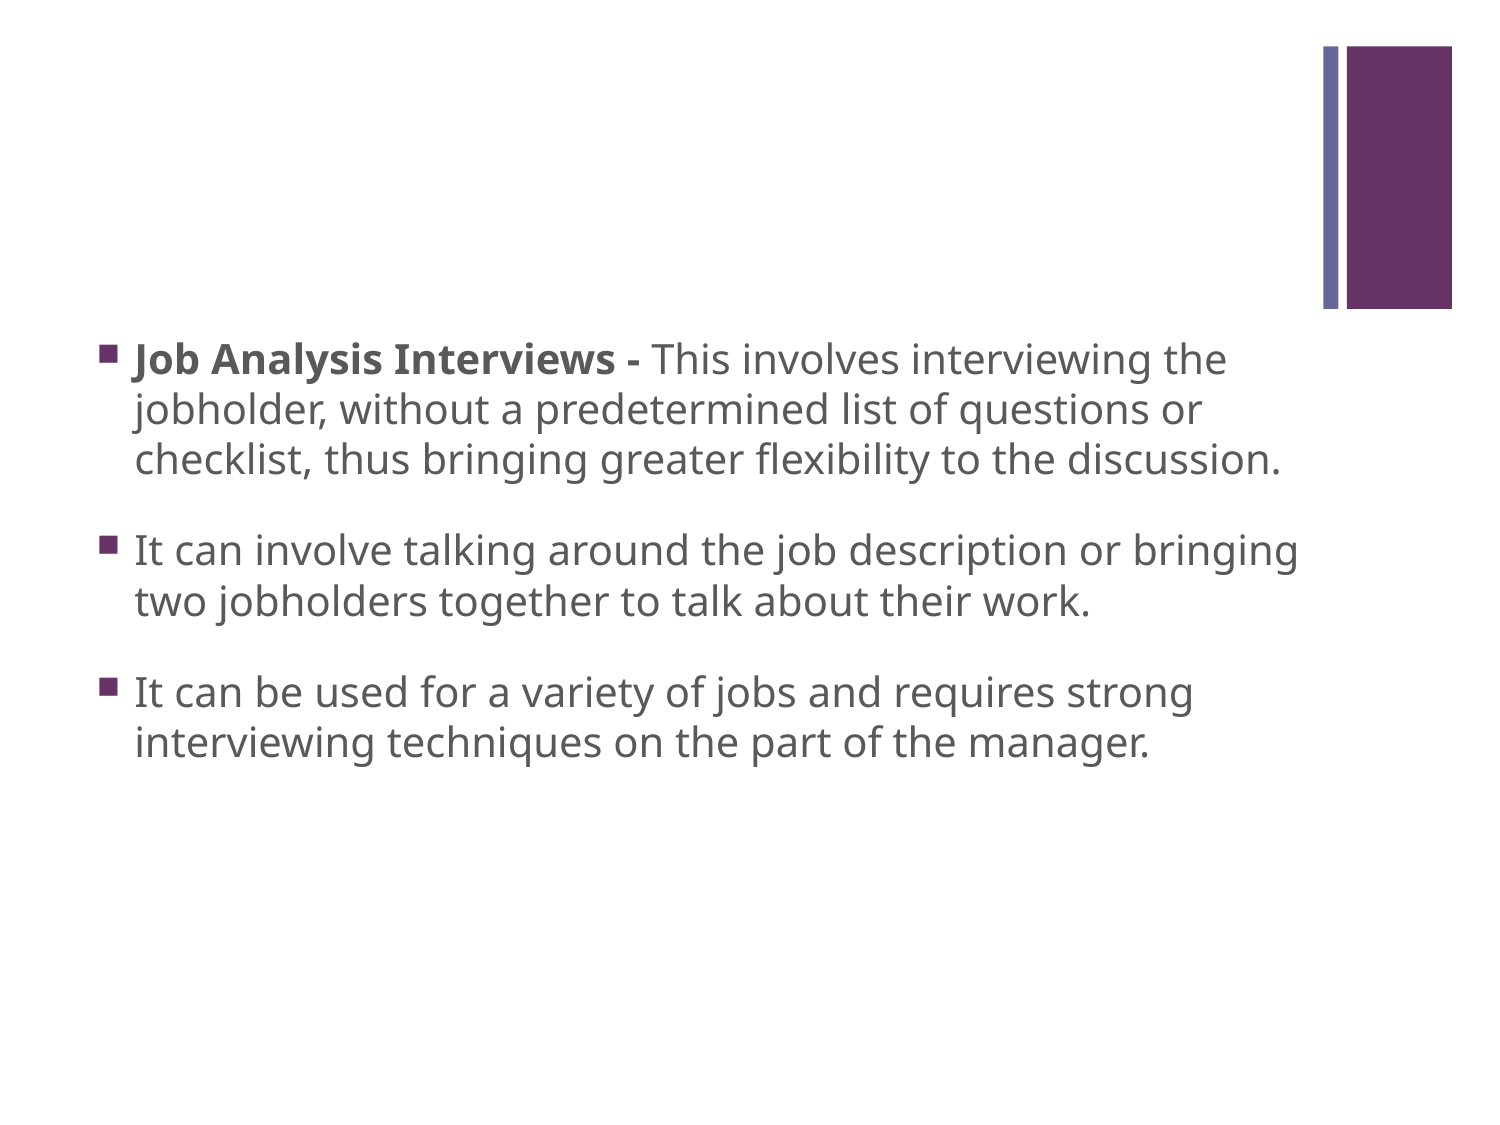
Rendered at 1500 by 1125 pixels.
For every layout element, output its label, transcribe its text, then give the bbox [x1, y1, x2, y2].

list Job Analysis Interviews - This involves interviewing the jobholder, without a predetermined list of questions or checklist, thus bringing greater flexibility to the discussion. It can involve talking around the job description or bringing two jobholders together to talk about their work. It can be used for a variety of jobs and requires strong interviewing techniques on the part of the manager. [81, 324, 1322, 1005]
